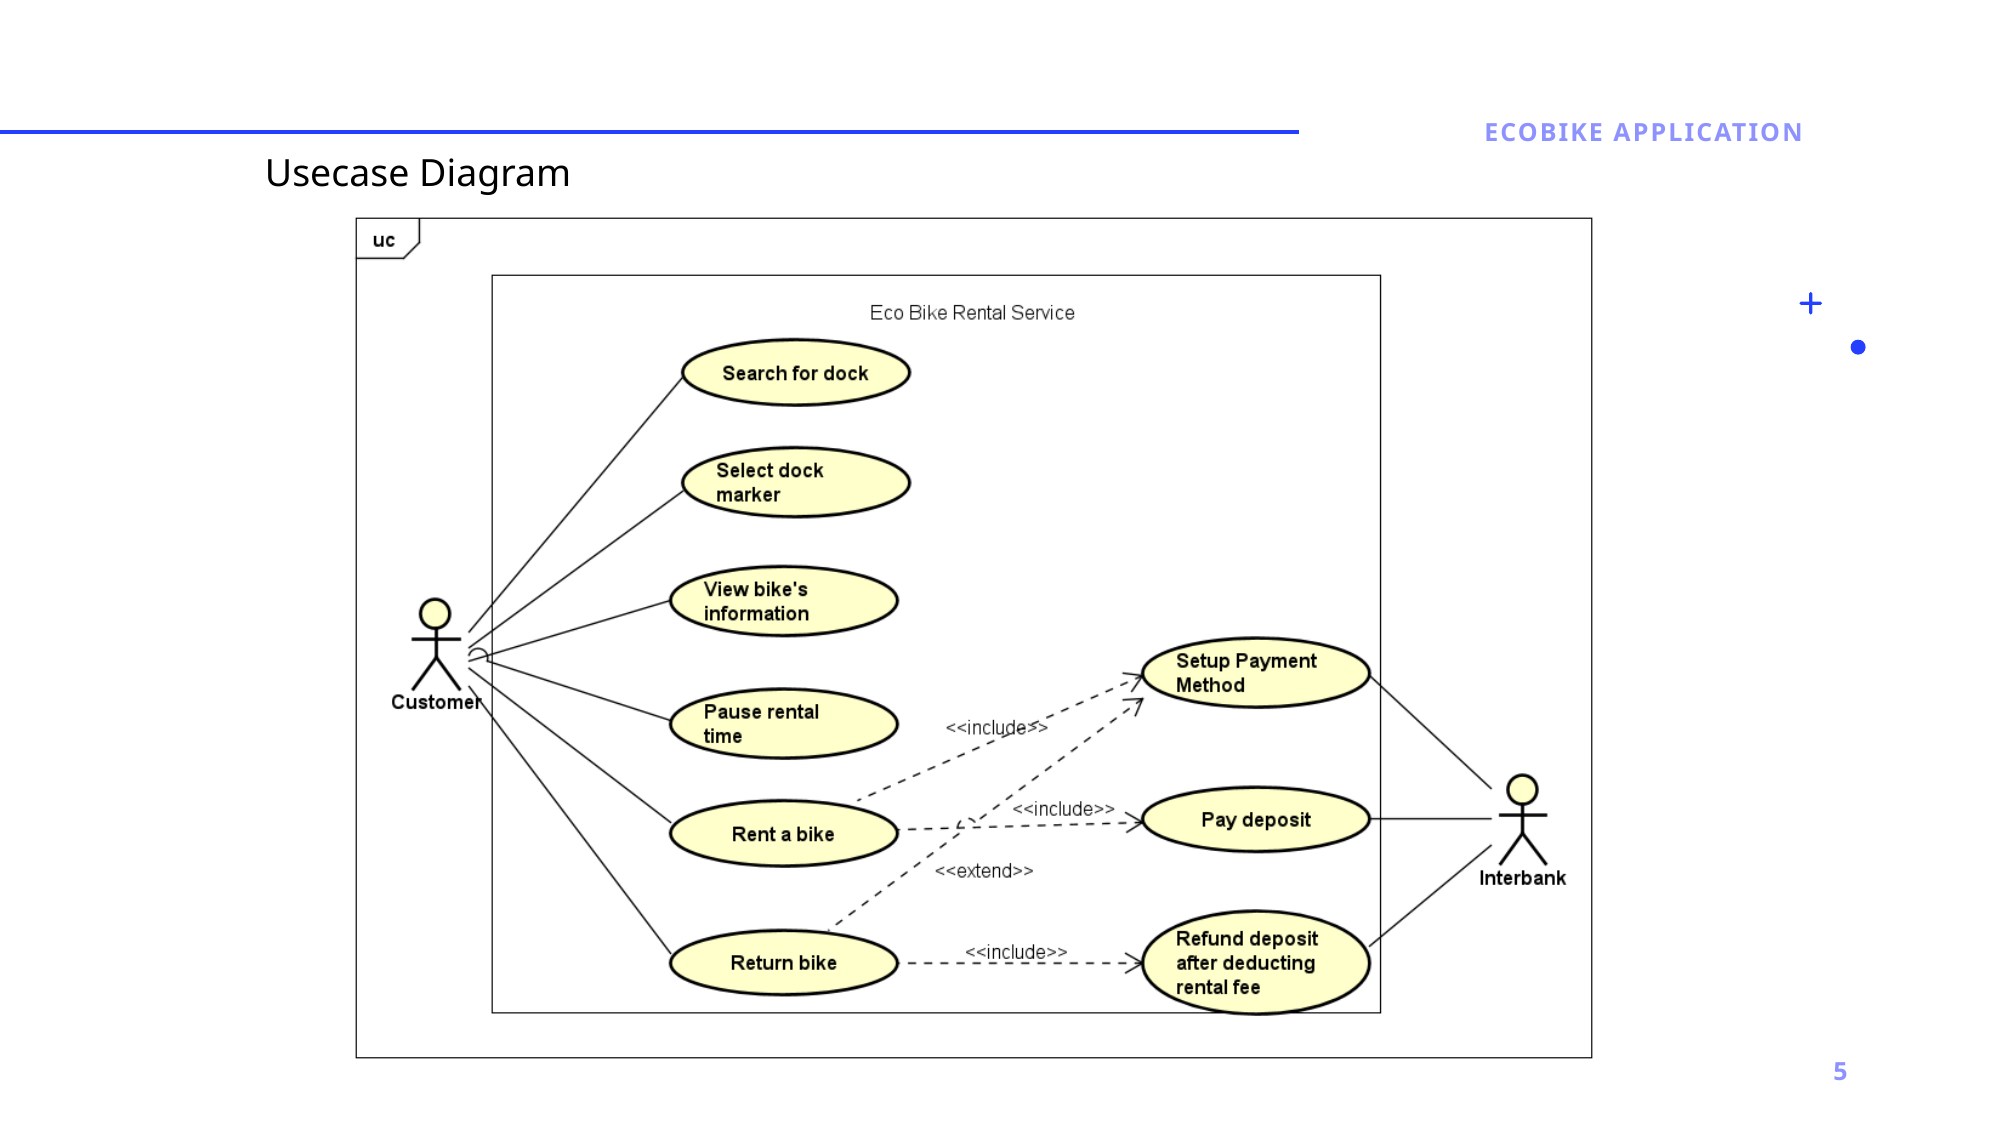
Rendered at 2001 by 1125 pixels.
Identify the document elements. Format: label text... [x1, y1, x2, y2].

slide_number 5 [1412, 1042, 1863, 1103]
footer ecoBike application [1306, 101, 1982, 162]
text_box Usecase Diagram [249, 141, 1222, 202]
picture [340, 202, 1607, 1073]
